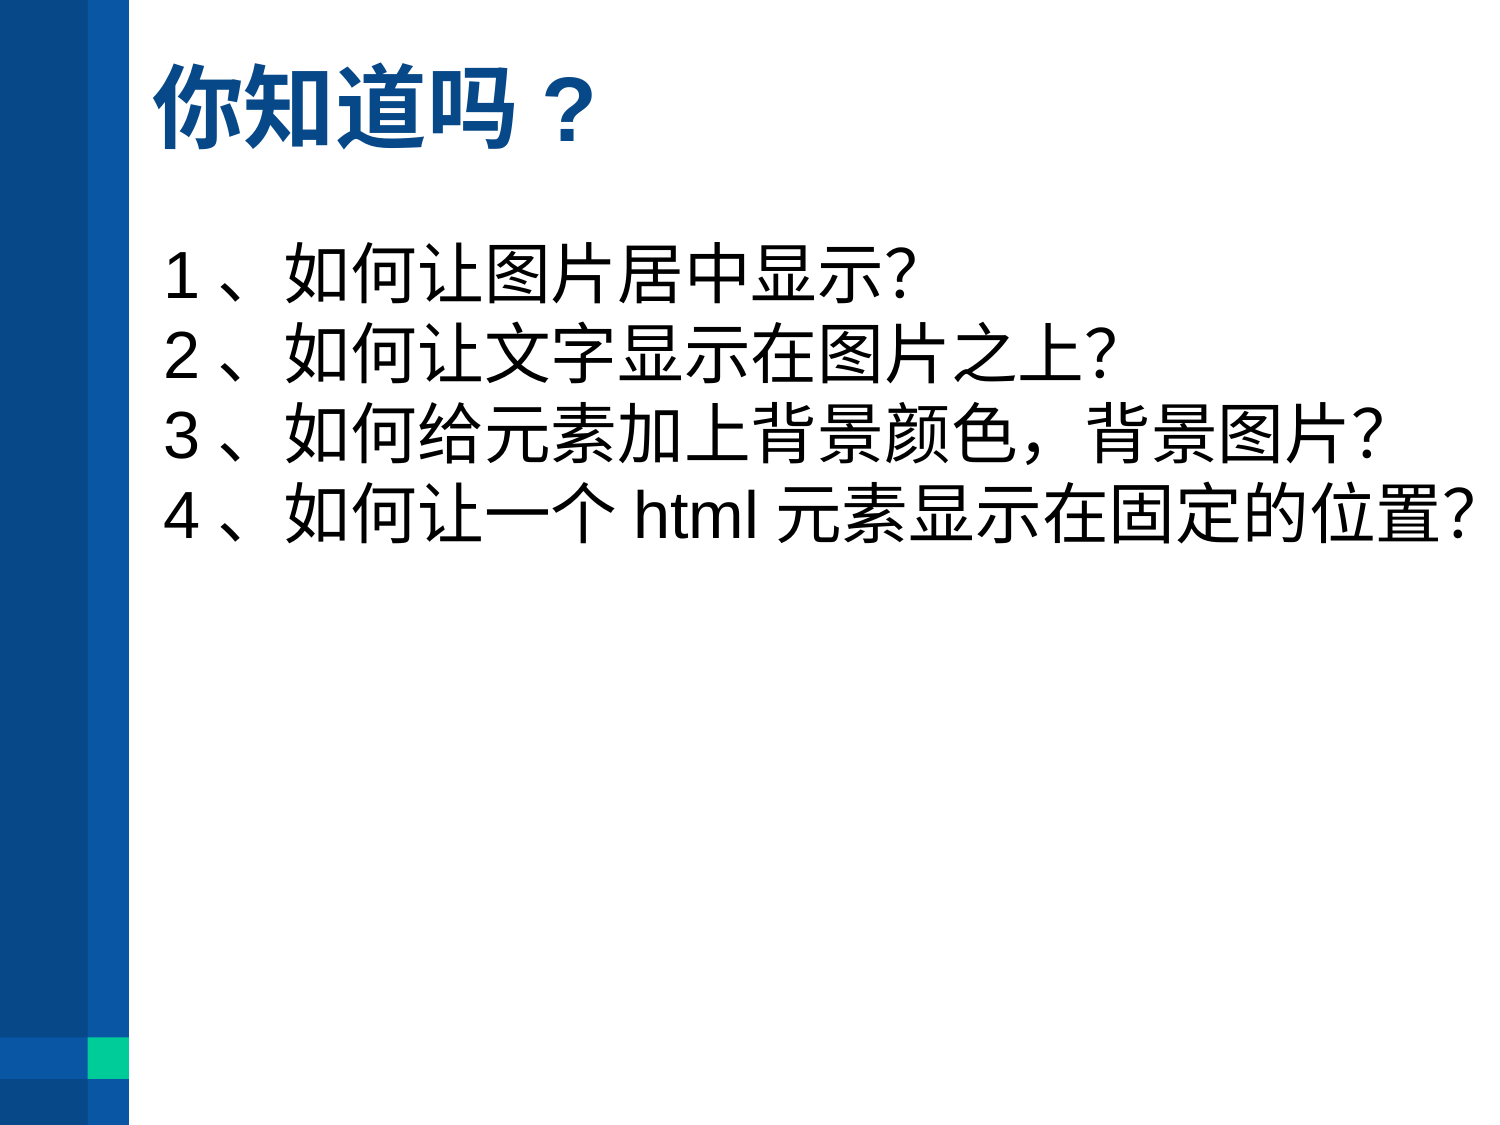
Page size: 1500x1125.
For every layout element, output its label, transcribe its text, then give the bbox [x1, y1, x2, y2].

title 你知道吗? [137, 32, 1451, 221]
list 1、如何让图片居中显示？ 2、如何让文字显示在图片之上？ 3、如何给元素加上背景颜色，背景图片？ 4、如何让一个html元素显示在固定的位置？ [149, 184, 1462, 918]
